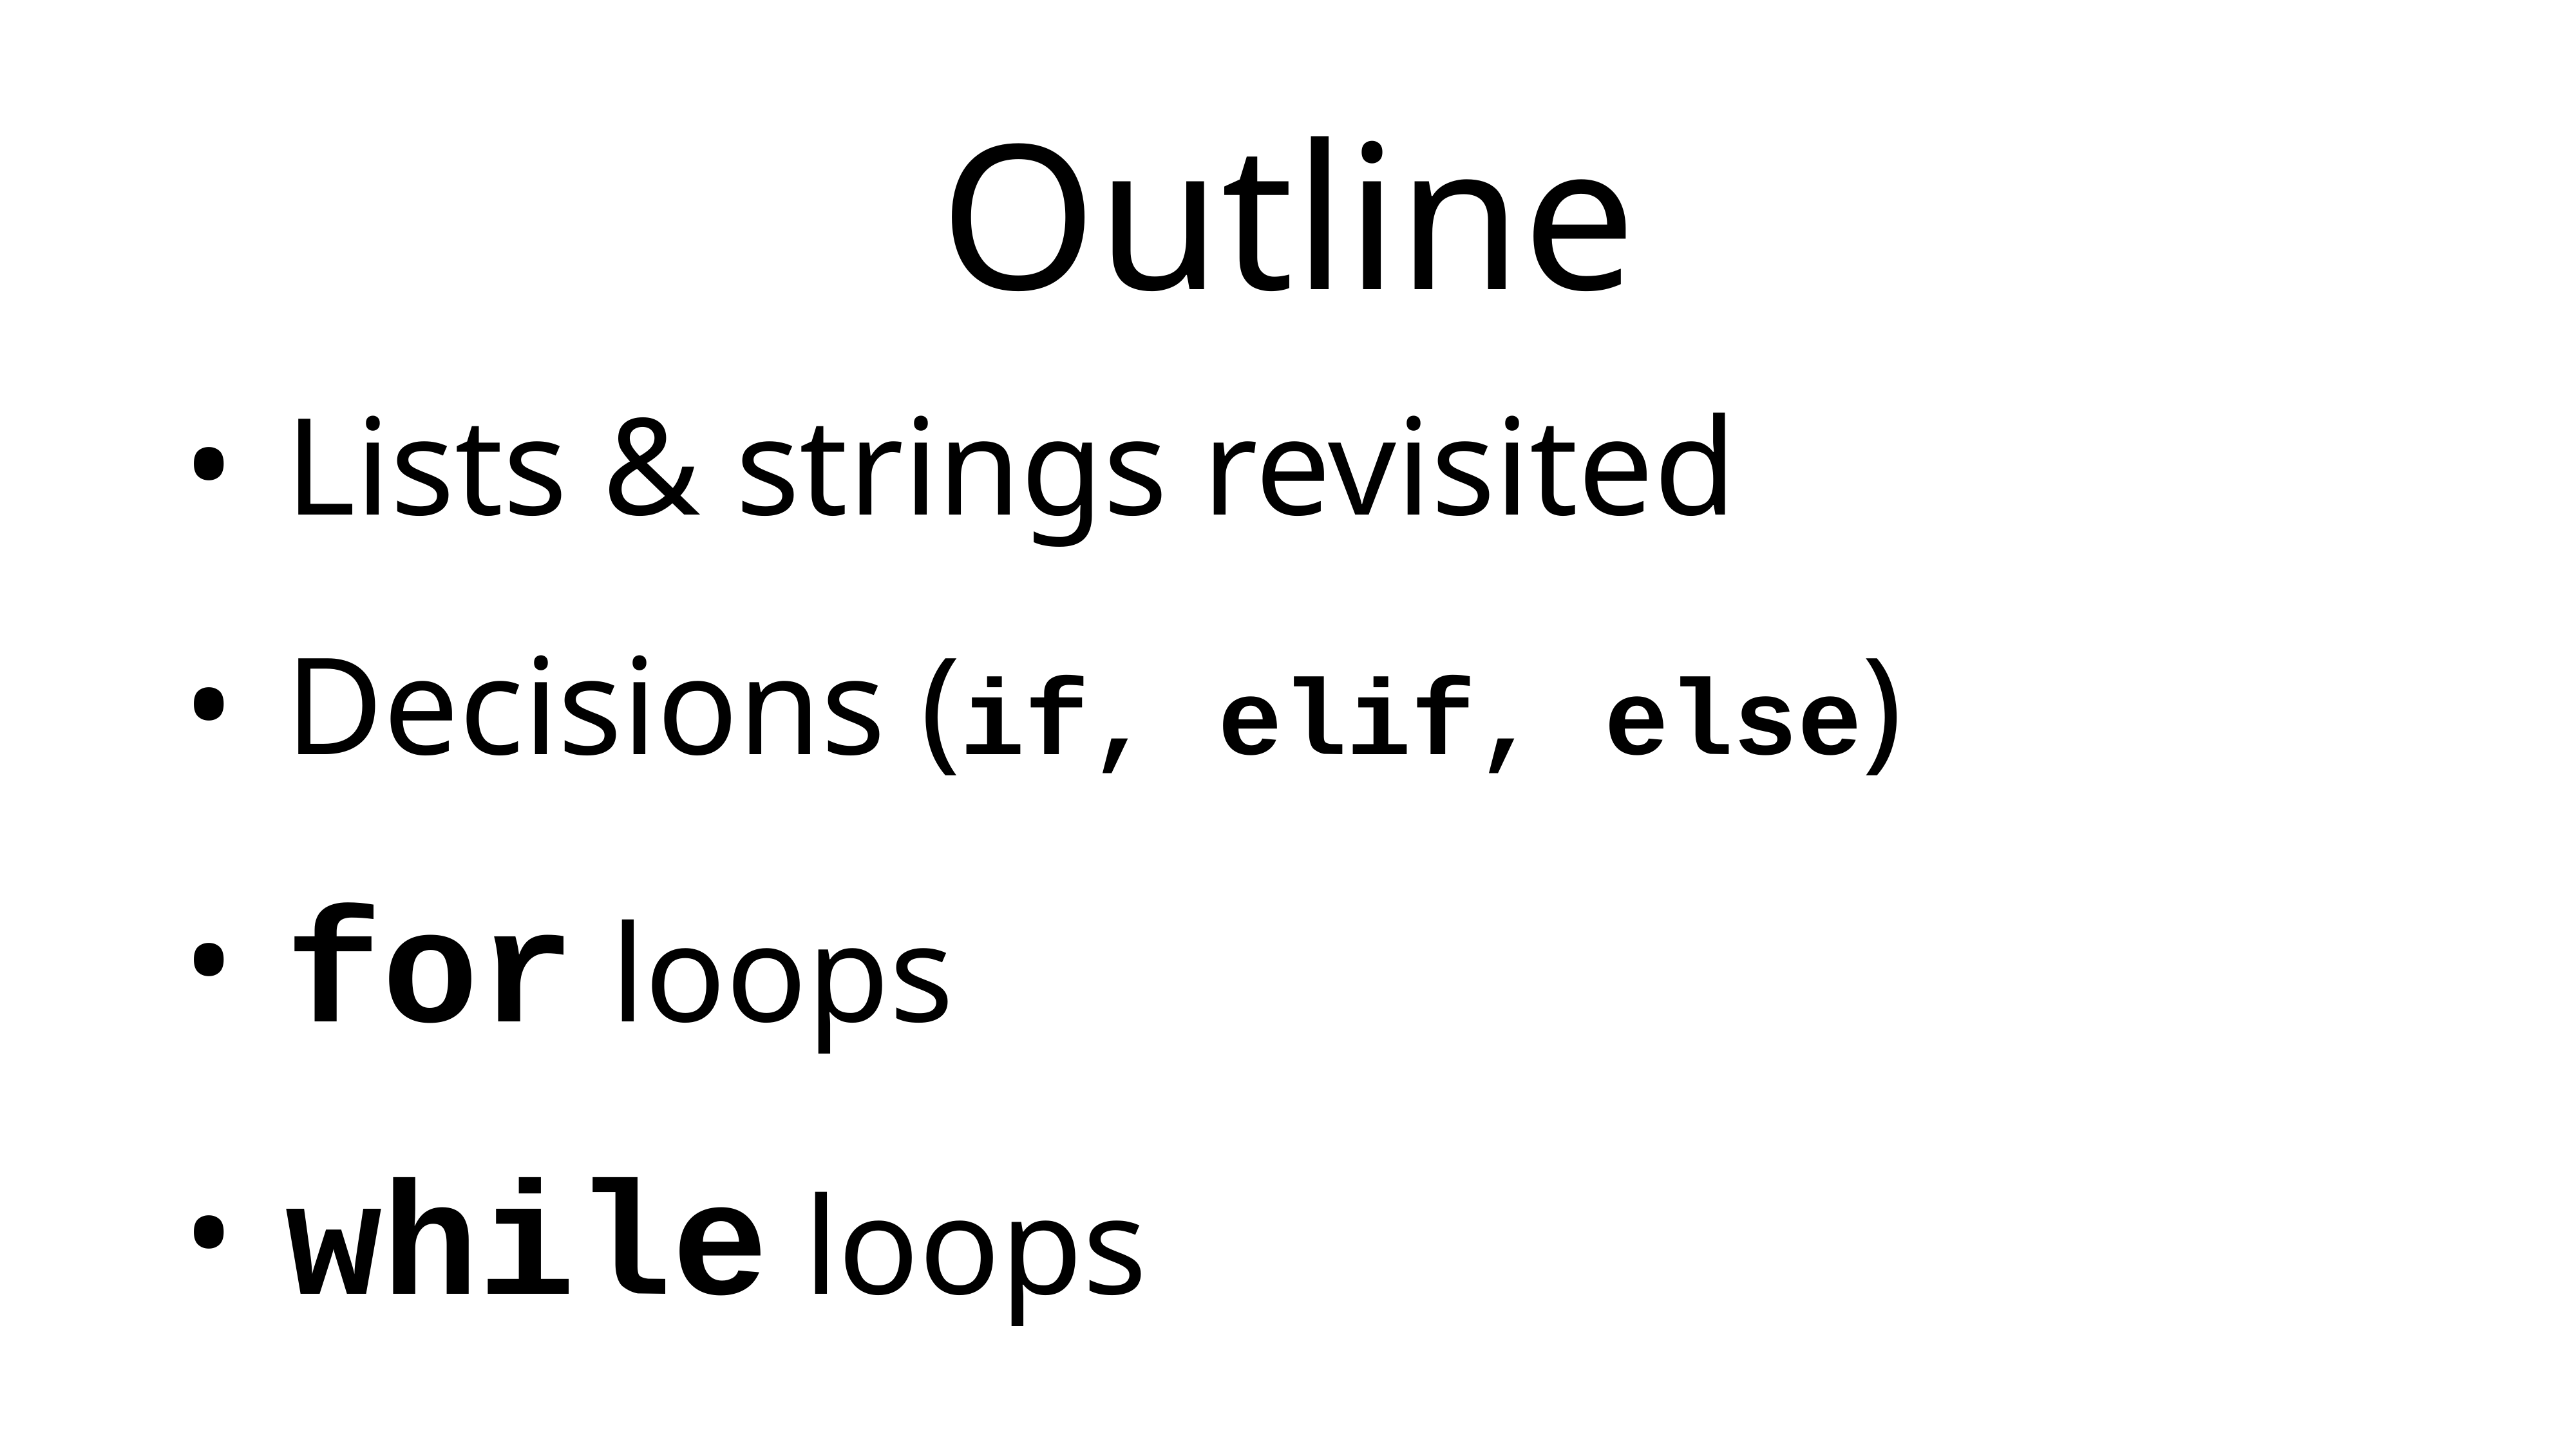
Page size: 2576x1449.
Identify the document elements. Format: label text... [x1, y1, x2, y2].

list Lists & strings revisited Decisions (if, elif, else) for loops while loops [178, 362, 2398, 1345]
title Outline [178, 37, 2398, 362]
